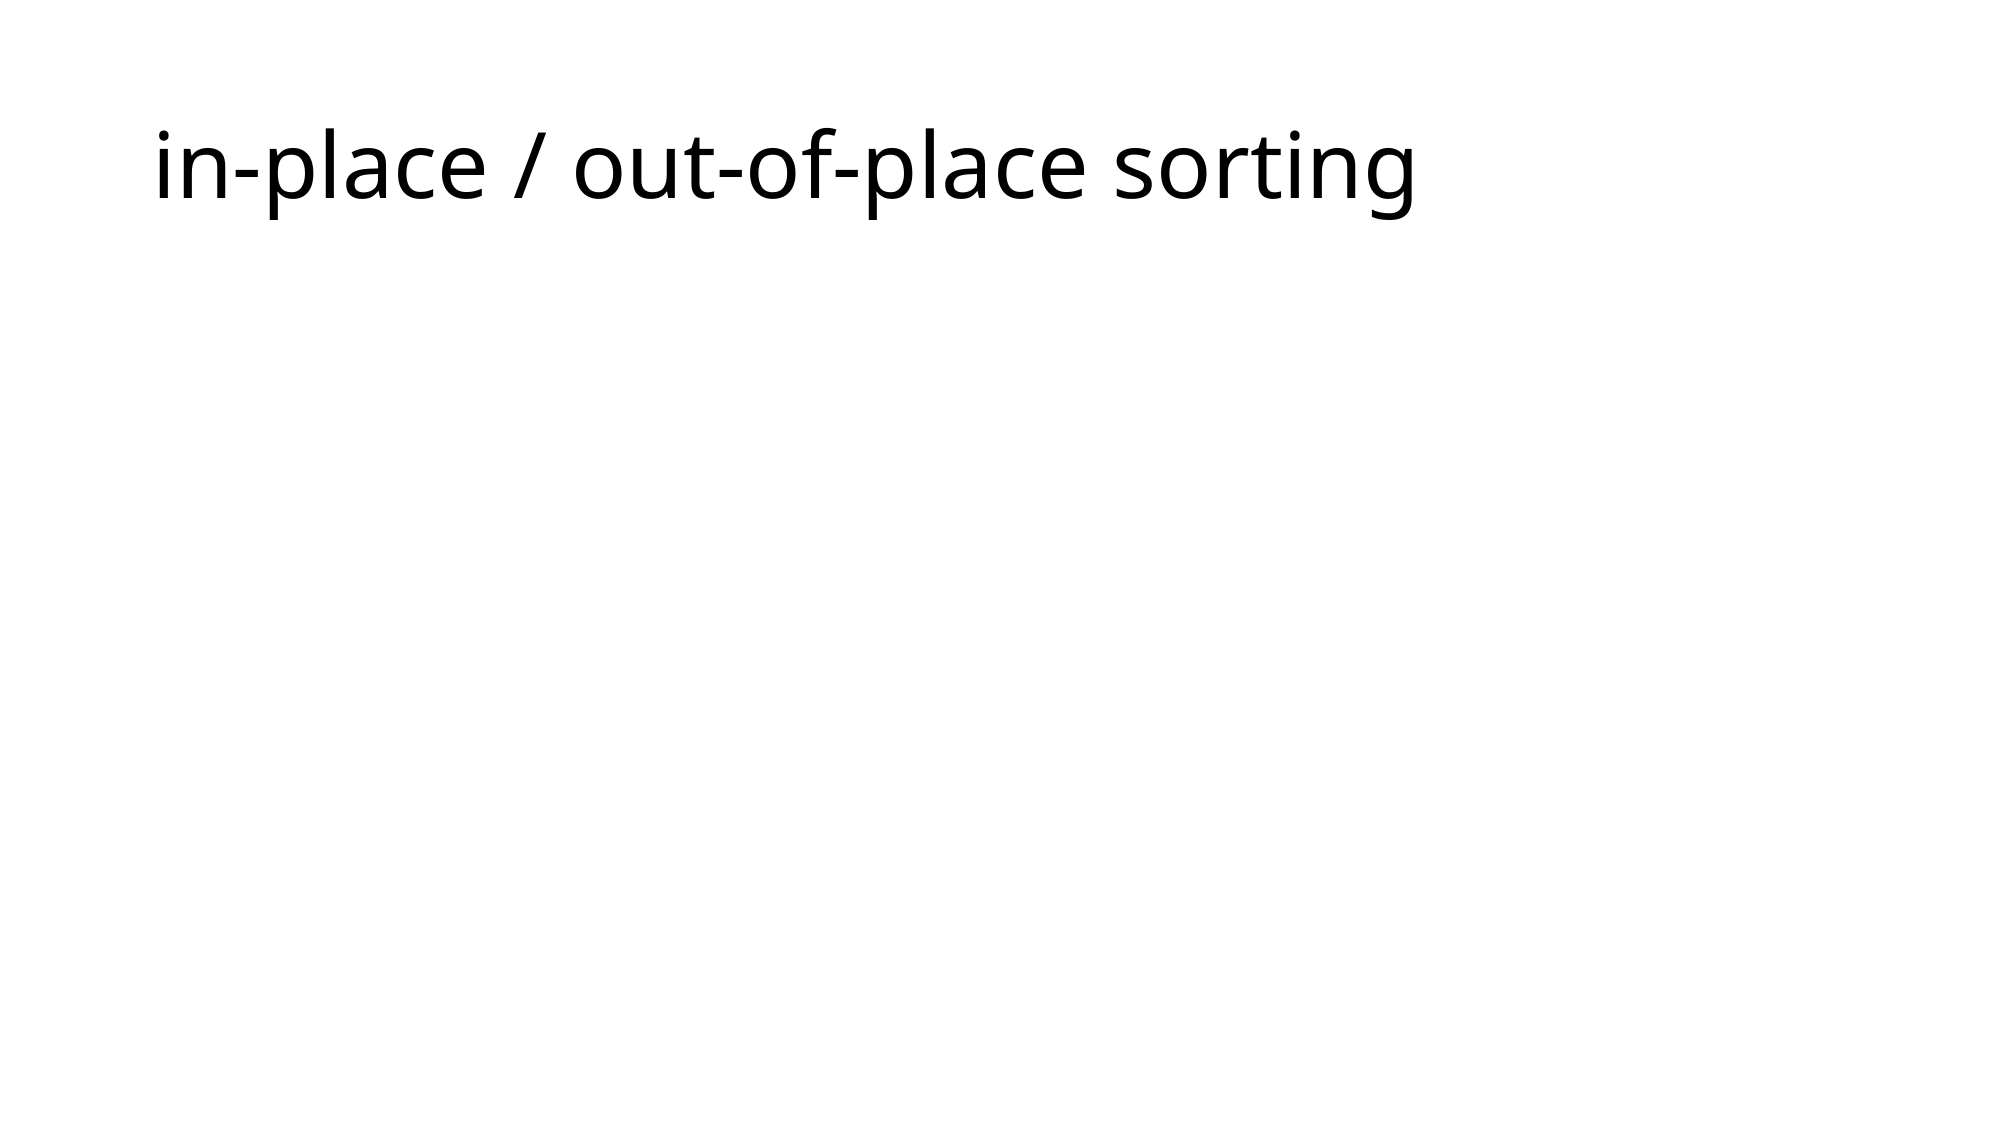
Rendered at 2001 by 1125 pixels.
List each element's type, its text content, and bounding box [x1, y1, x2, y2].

title in-place / out-of-place sorting [137, 59, 1863, 278]
